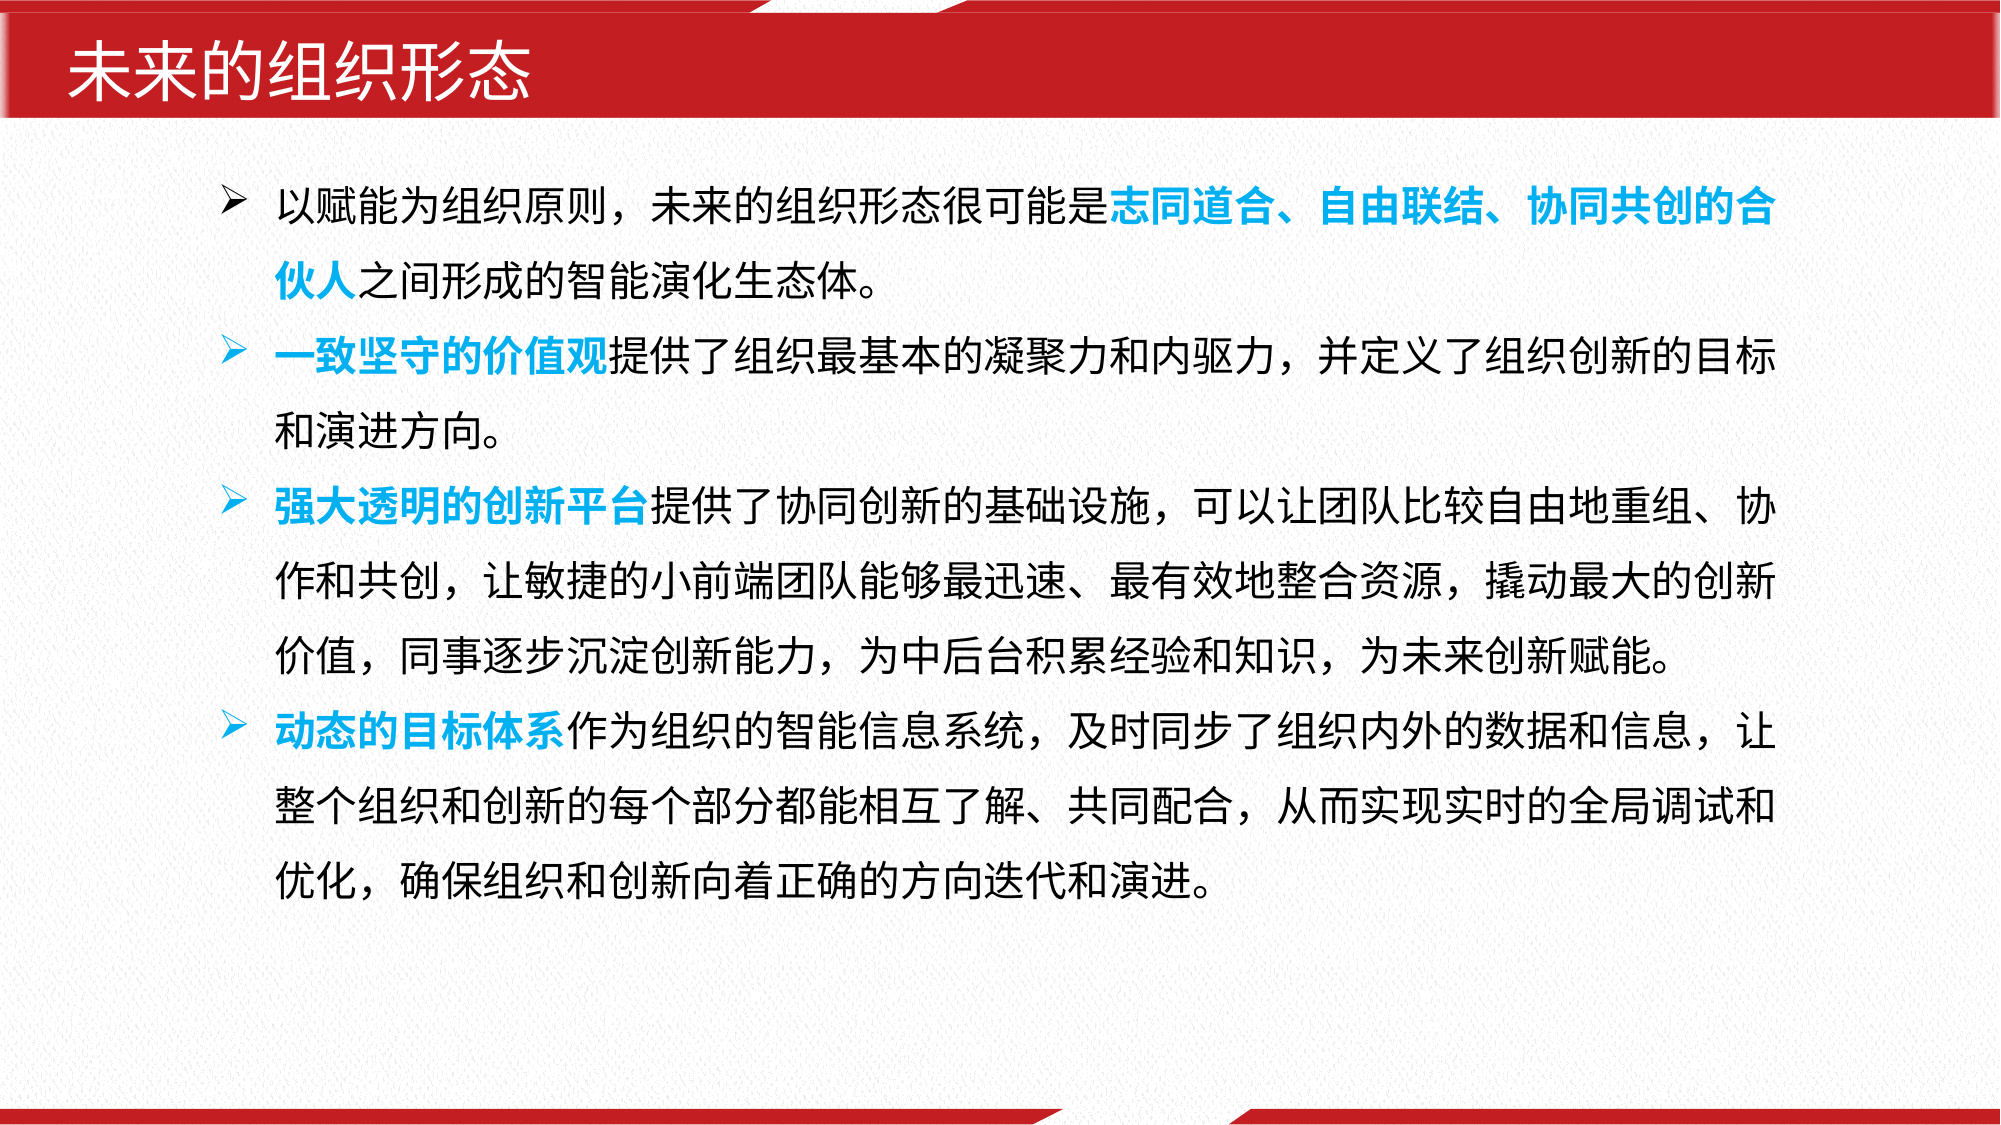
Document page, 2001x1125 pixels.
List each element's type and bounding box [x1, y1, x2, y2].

text_box [0, 118, 2000, 1125]
text_box [0, 0, 2000, 12]
picture [0, 12, 2000, 118]
